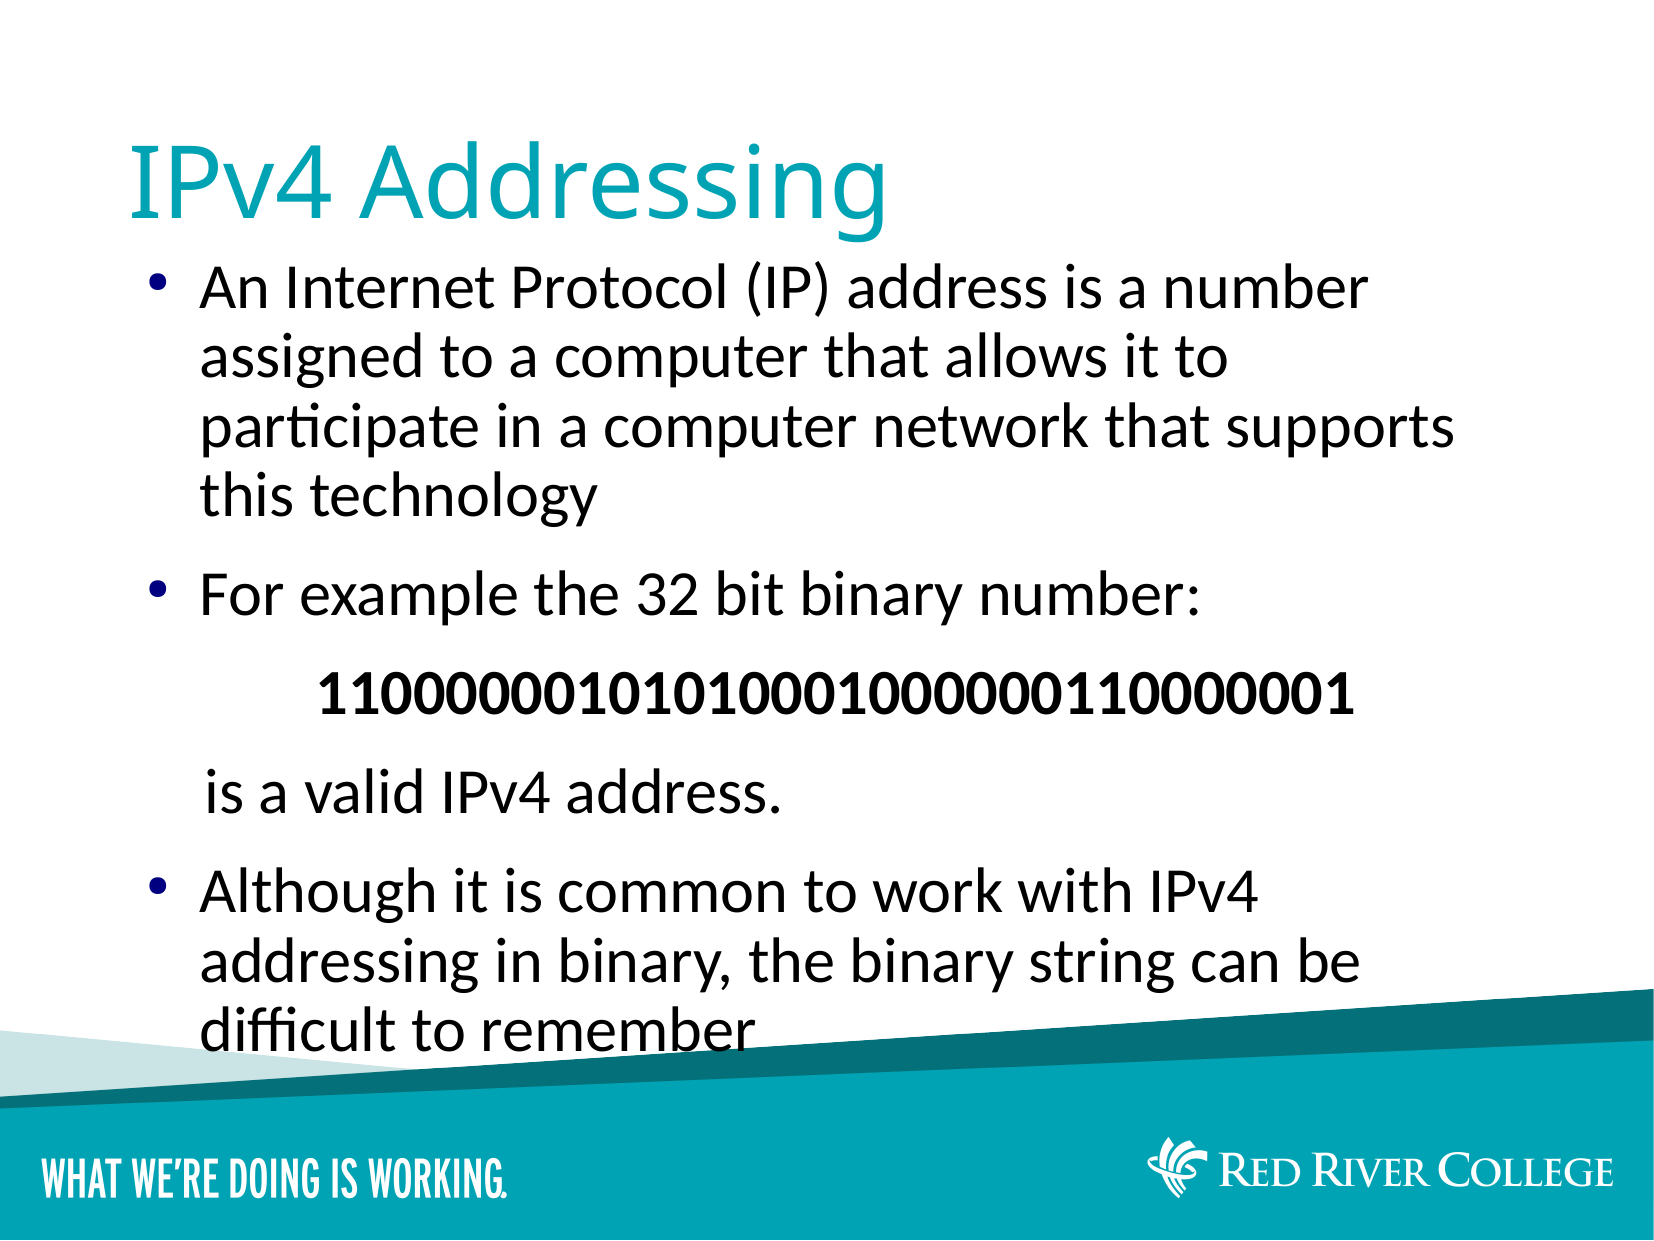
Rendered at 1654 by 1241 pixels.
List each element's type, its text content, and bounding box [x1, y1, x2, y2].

list An Internet Protocol (IP) address is a number assigned to a computer that allows it to participate in a computer network that supports this technology For example the 32 bit binary number: 11000000101010001000000110000001 is a valid IPv4 address. Although it is common to work with IPv4 addressing in binary, the binary string can be difficult to remember [113, 245, 1540, 1032]
picture [0, 0, 1654, 1240]
title IPv4 Addressing [113, 66, 1540, 245]
